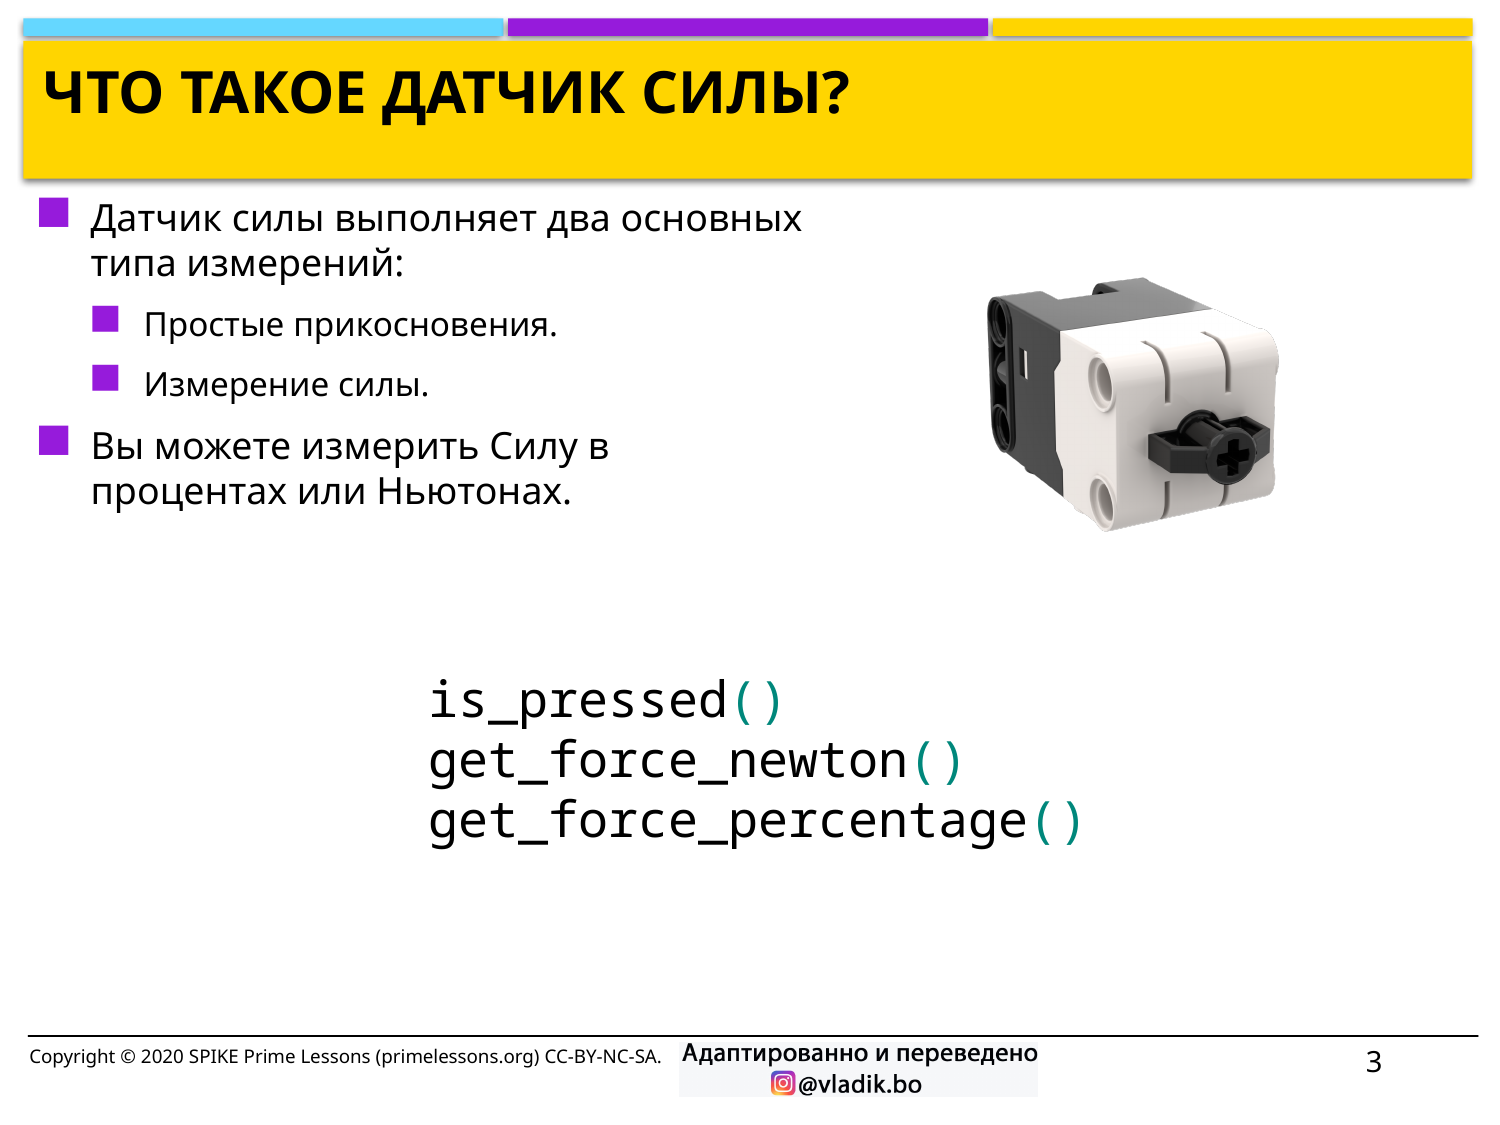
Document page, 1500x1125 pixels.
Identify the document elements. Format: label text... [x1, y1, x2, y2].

footer Copyright © 2020 SPIKE Prime Lessons (primelessons.org) CC-BY-NC-SA. [14, 1036, 1004, 1097]
title Что такое датчик силы? [28, 48, 1464, 172]
slide_number 3 [1351, 1036, 1478, 1097]
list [902, 201, 1397, 574]
picture [679, 1042, 1039, 1098]
text_box Датчик силы выполняет два основных типа измерений: Простые прикосновения. Измерение силы. Вы можете измерить Силу в процентах или Ньютонах. [25, 186, 827, 1021]
text_box is_pressed() get_force_newton() get_force_percentage() [413, 660, 1135, 855]
